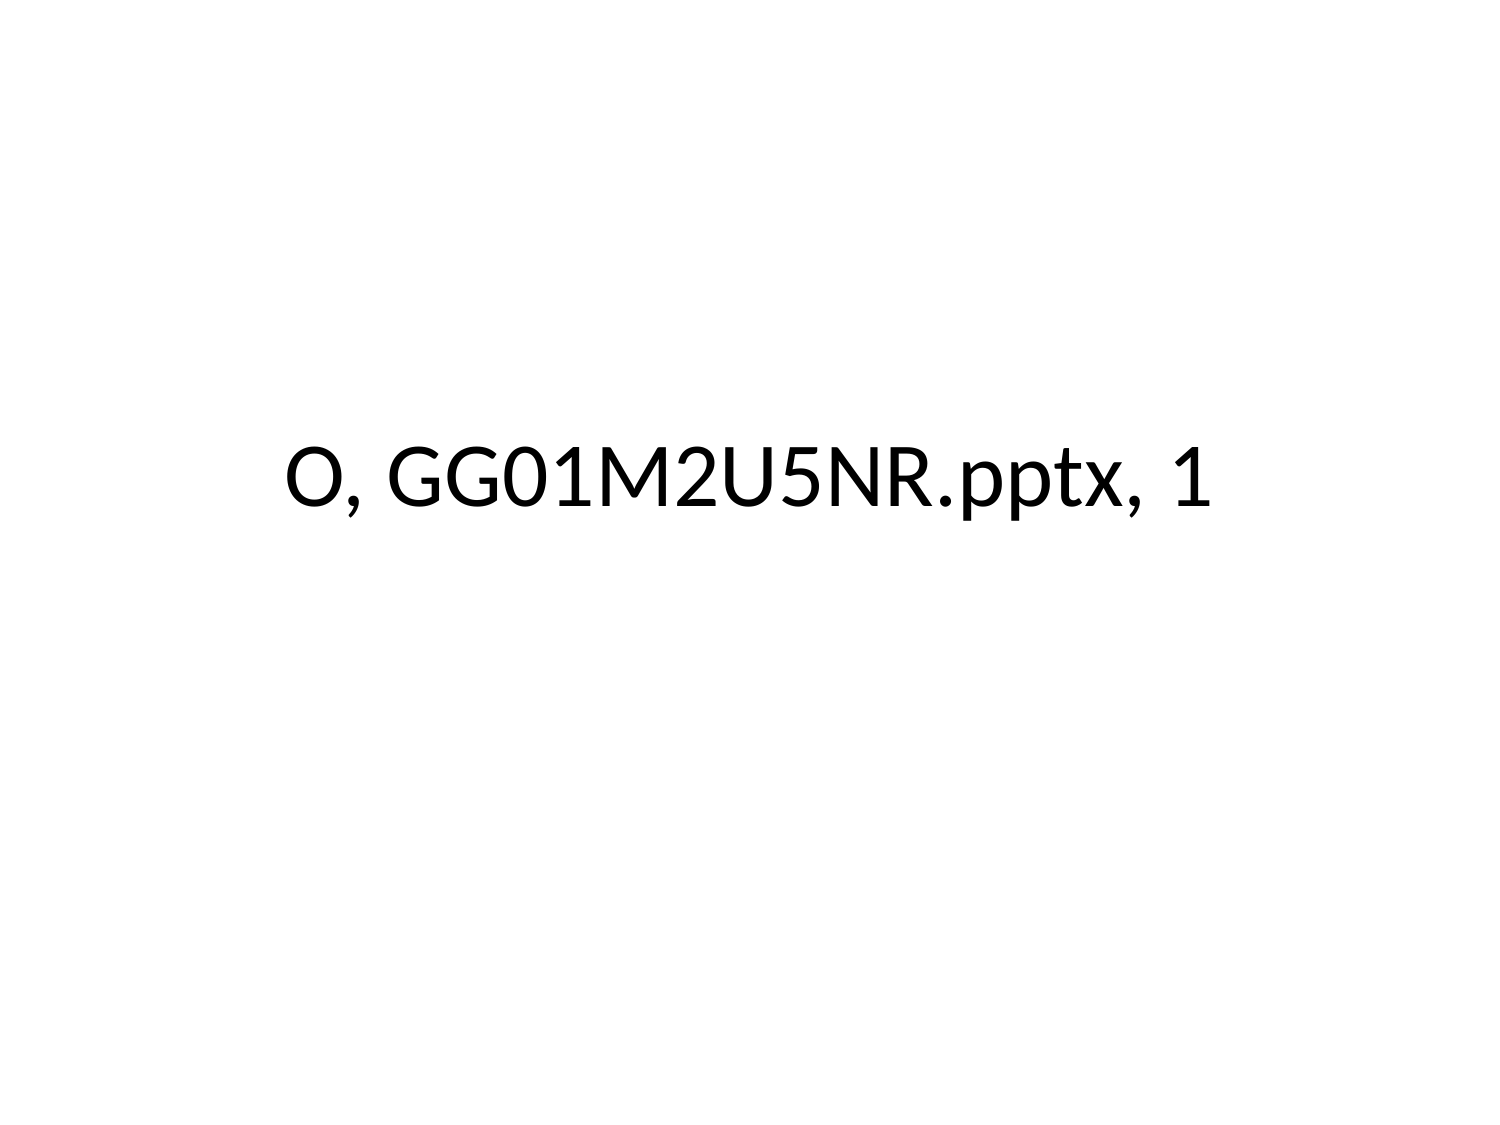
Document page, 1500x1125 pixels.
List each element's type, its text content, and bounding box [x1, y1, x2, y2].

title O, GG01M2U5NR.pptx, 1 [112, 349, 1388, 591]
